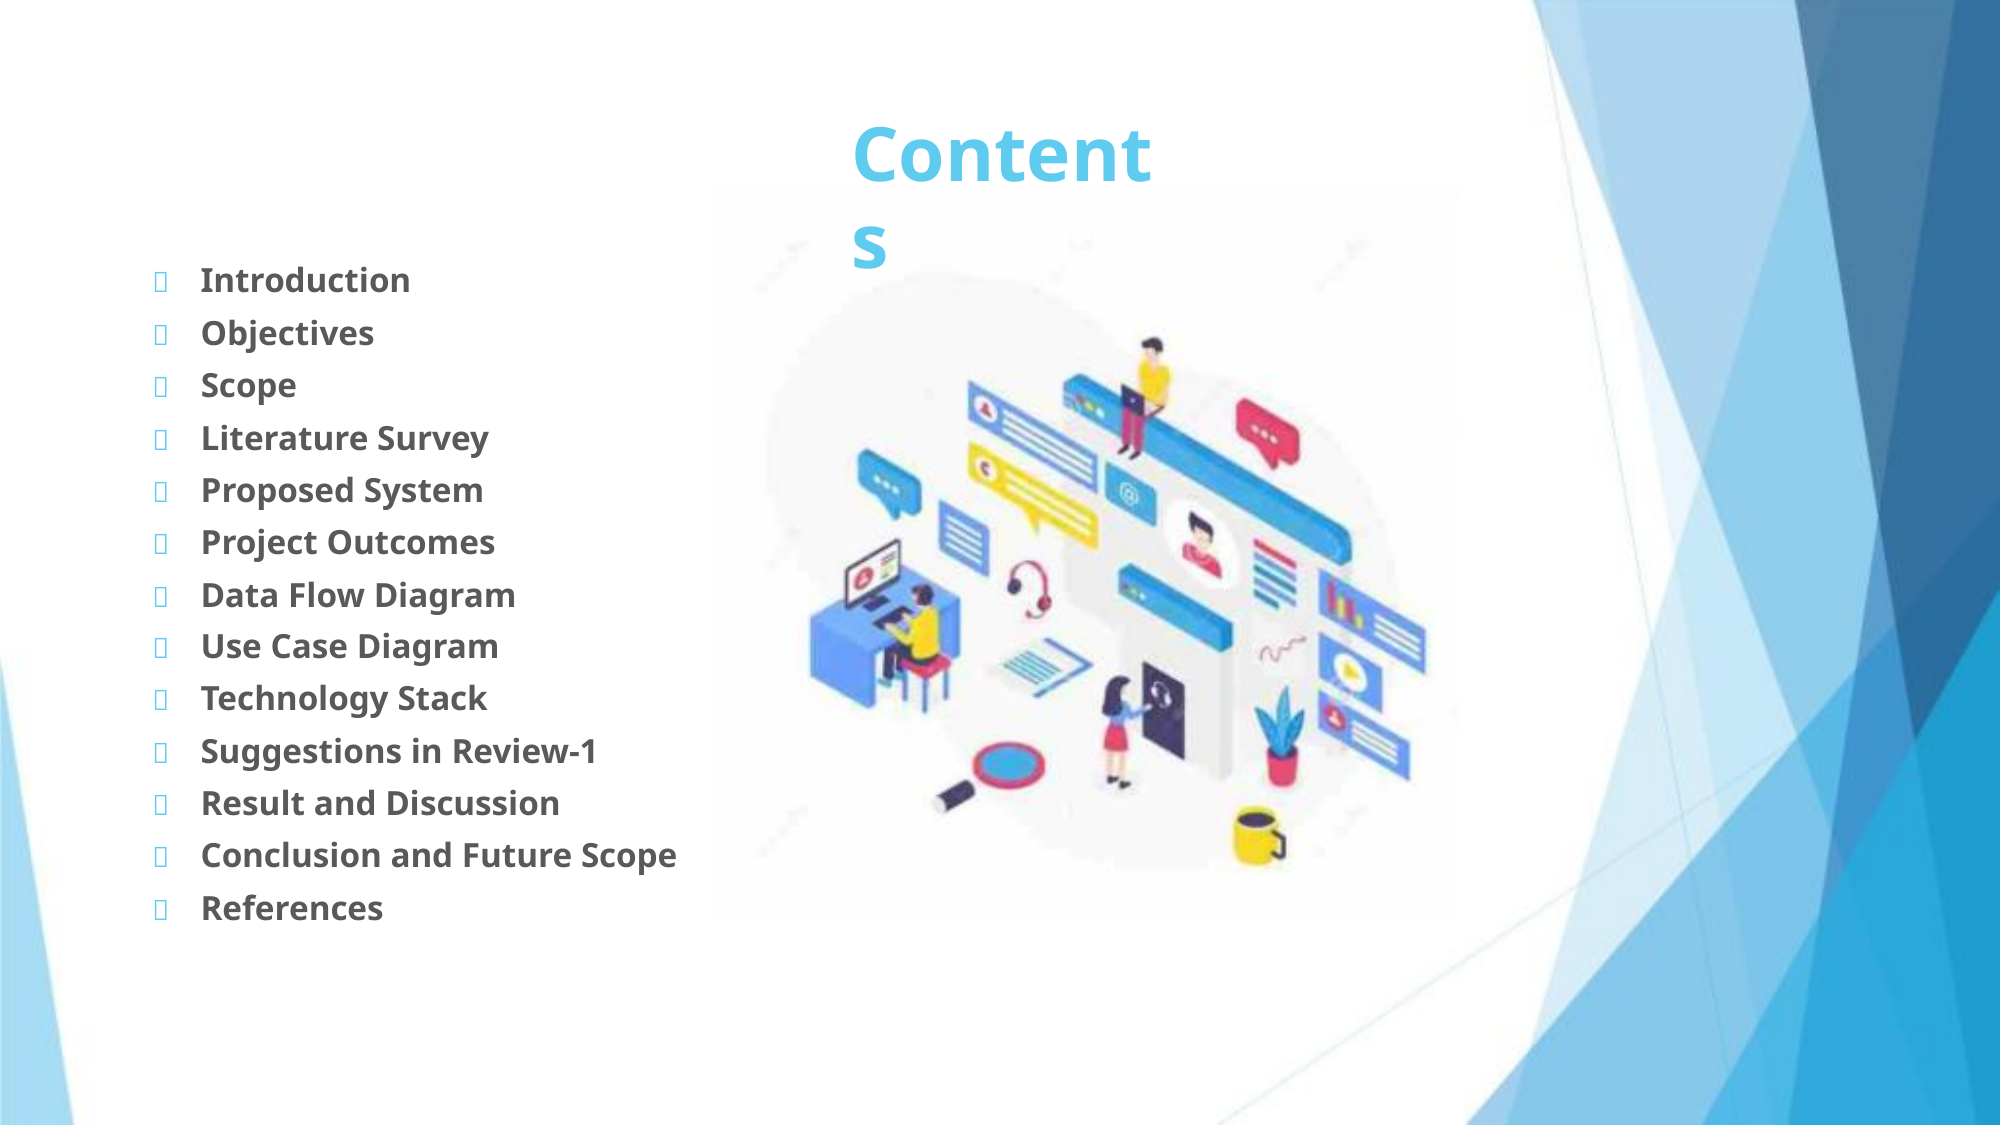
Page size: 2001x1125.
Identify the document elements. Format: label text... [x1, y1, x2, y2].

text_box Contents [851, 109, 1188, 284]
text_box  Scope [152, 365, 326, 405]
text_box [0, 0, 2000, 1125]
text_box  Literature Survey  Proposed System  Project Outcomes  Data Flow Diagram  Use Case Diagram  Technology Stack  Suggestions in Review-1  Result and Discussion  Conclusion and Future Scope  References [152, 418, 686, 927]
text_box  Introduction [152, 260, 427, 299]
text_box  Objectives [152, 312, 399, 352]
